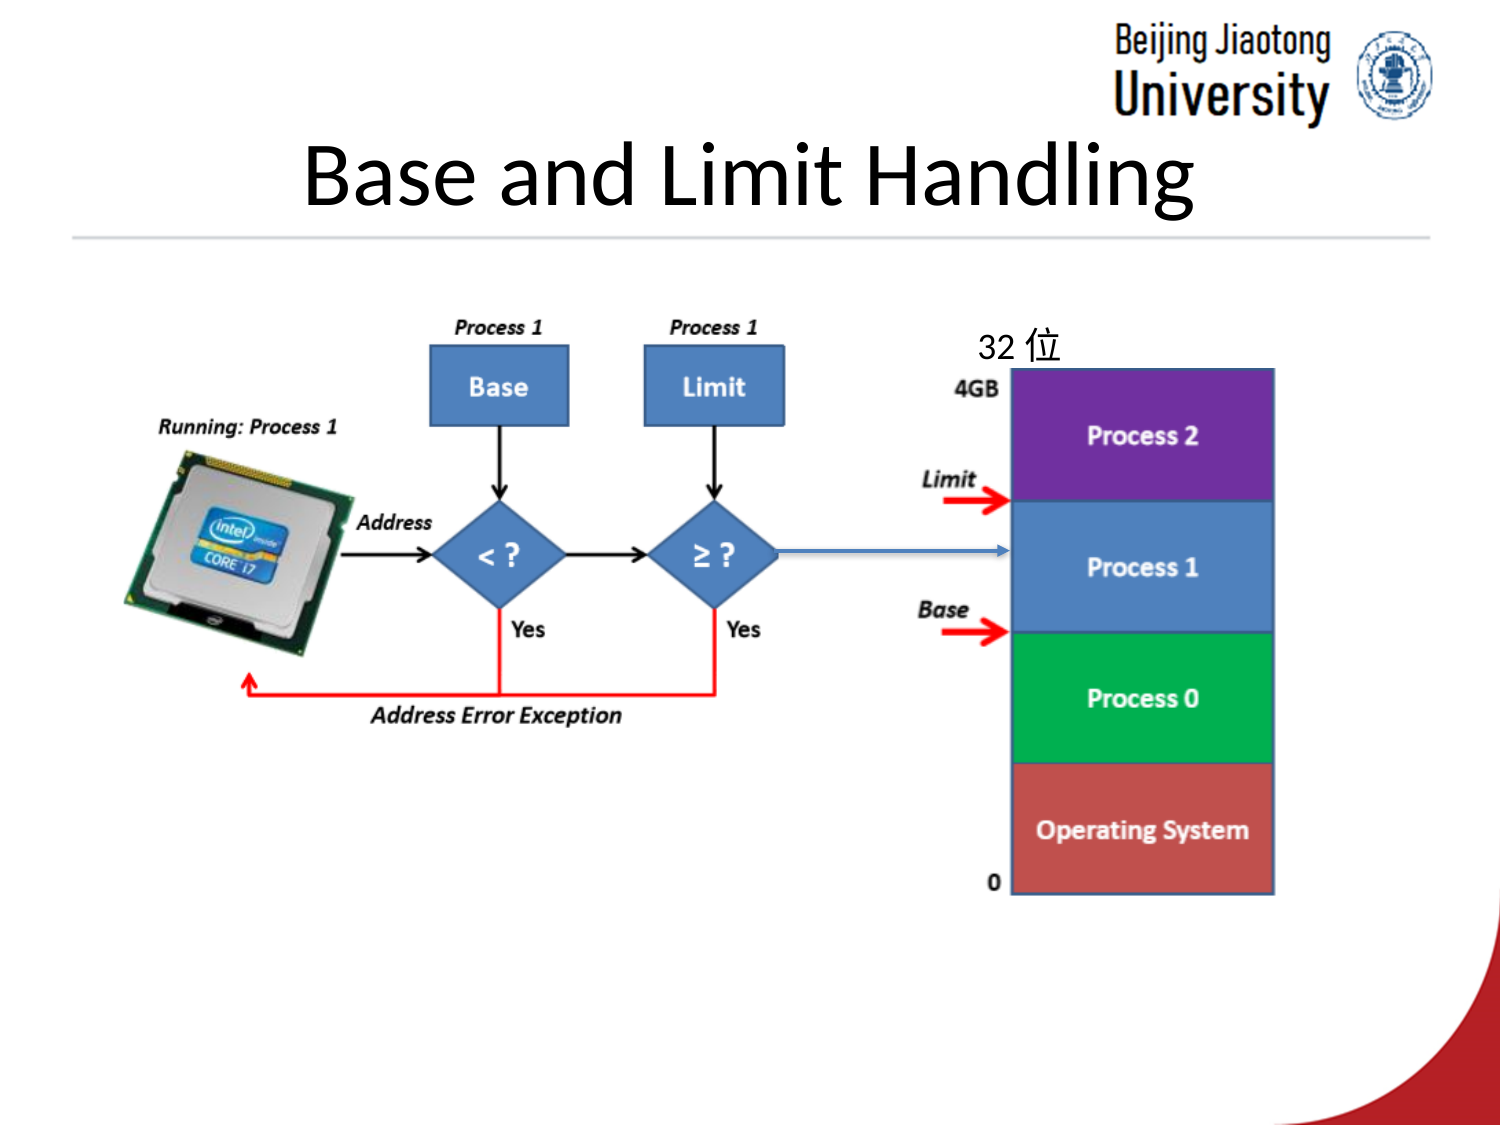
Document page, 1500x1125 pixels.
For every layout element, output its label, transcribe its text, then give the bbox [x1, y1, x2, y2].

title Base and Limit Handling [75, 75, 1425, 263]
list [905, 368, 1283, 899]
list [123, 302, 787, 739]
picture [0, 0, 1500, 1125]
text_box 32位 [962, 314, 1096, 367]
